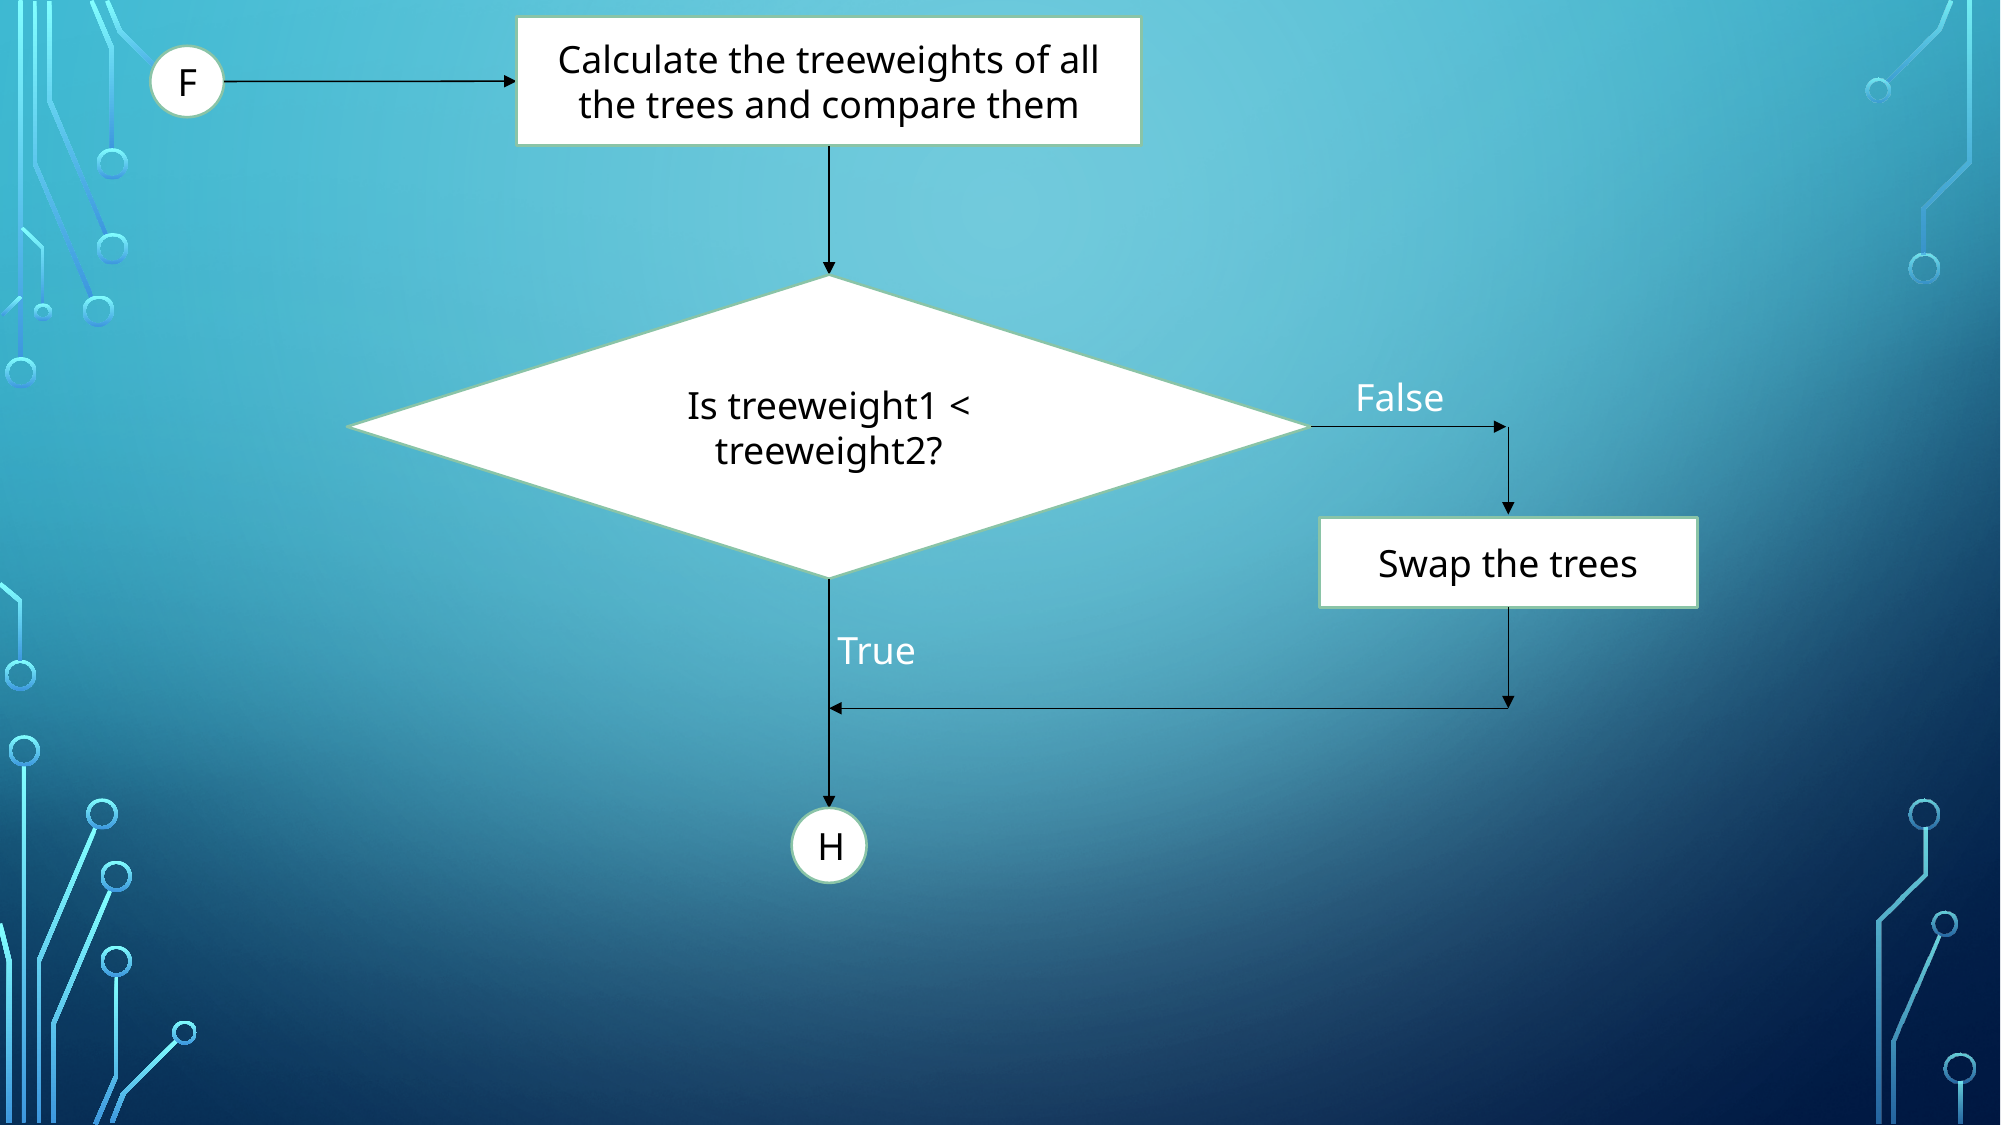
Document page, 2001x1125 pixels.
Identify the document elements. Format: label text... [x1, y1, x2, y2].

text_box False [1340, 366, 1460, 426]
text_box F [148, 44, 226, 119]
text_box Calculate the treeweights of all the trees and compare them [515, 15, 1143, 147]
text_box True [822, 619, 828, 679]
text_box H [790, 806, 868, 885]
text_box Is treeweight1 < treeweight2? [345, 273, 1313, 580]
text_box True [830, 619, 931, 679]
text_box Swap the trees [1318, 516, 1699, 609]
